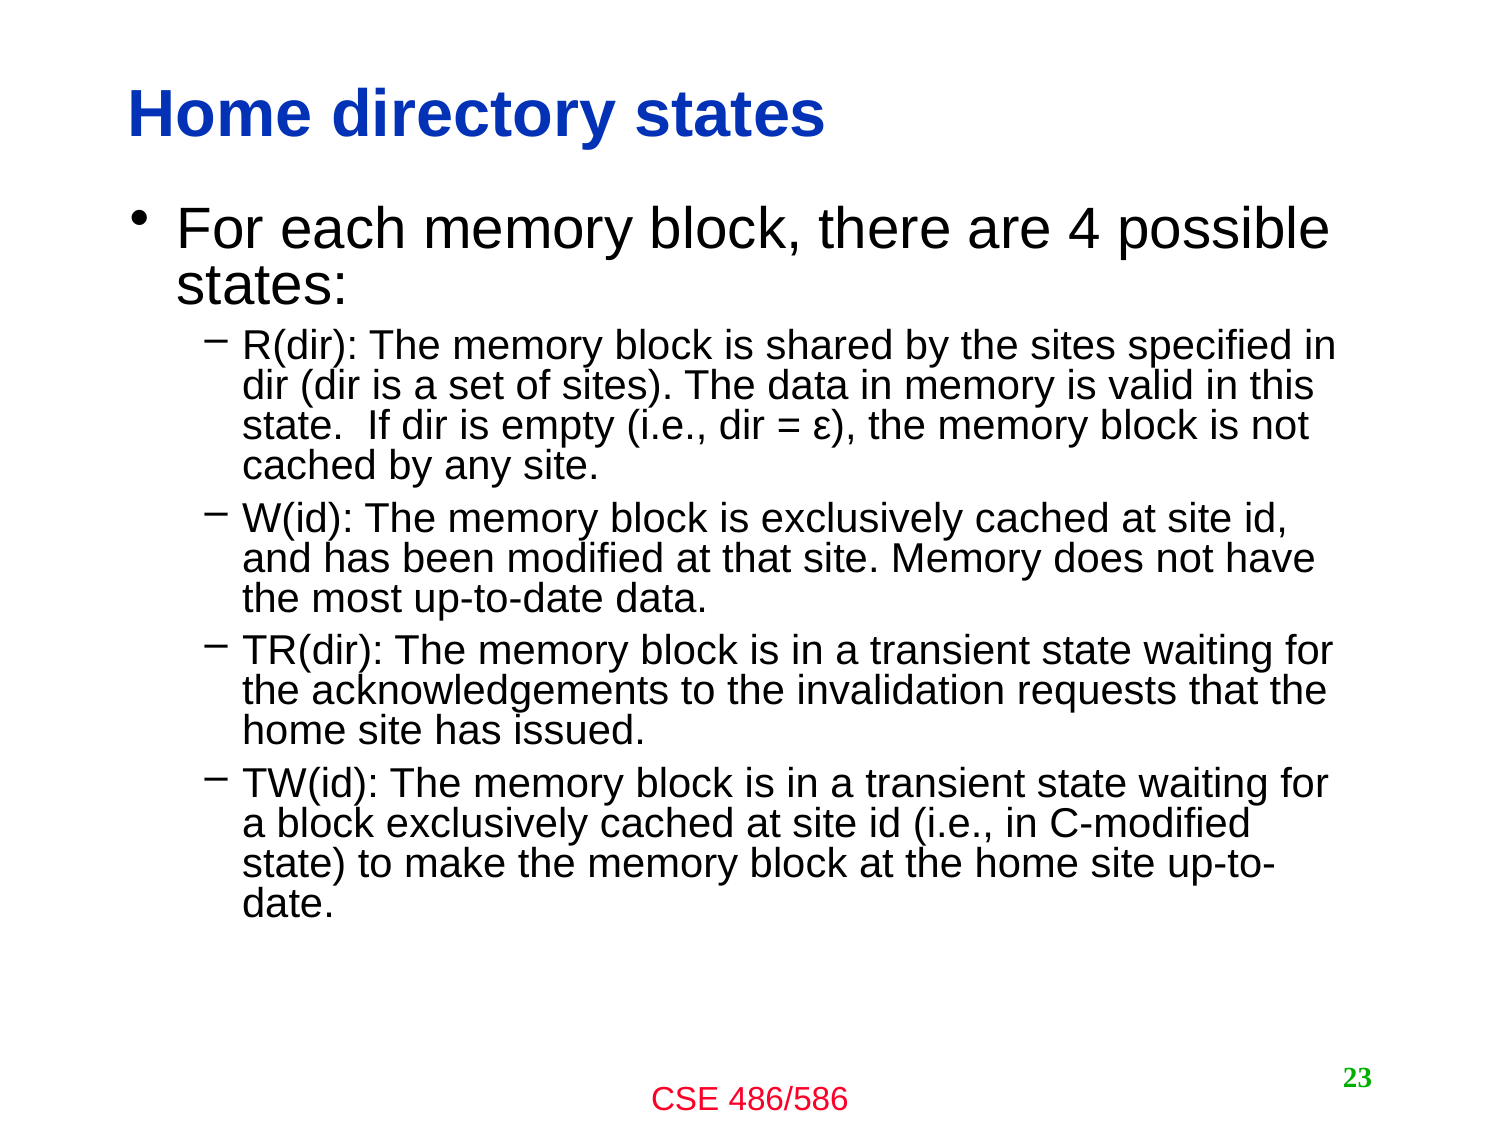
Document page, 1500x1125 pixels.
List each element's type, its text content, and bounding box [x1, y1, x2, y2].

slide_number 23 [1074, 1051, 1388, 1101]
title Home directory states [112, 53, 1310, 176]
list For each memory block, there are 4 possible states: R(dir): The memory block is shared by the sites specified in dir (dir is a set of sites). The data in memory is valid in this state. If dir is empty (i.e., dir = ε), the memory block is not cached by any site. W(id): The memory block is exclusively cached at site id, and has been modified at that site. Memory does not have the most up-to-date data. TR(dir): The memory block is in a transient state waiting for the acknowledgements to the invalidation requests that the home site has issued. TW(id): The memory block is in a transient state waiting for a block exclusively cached at site id (i.e., in C-modified state) to make the memory block at the home site up-to-date. [114, 195, 1376, 1005]
